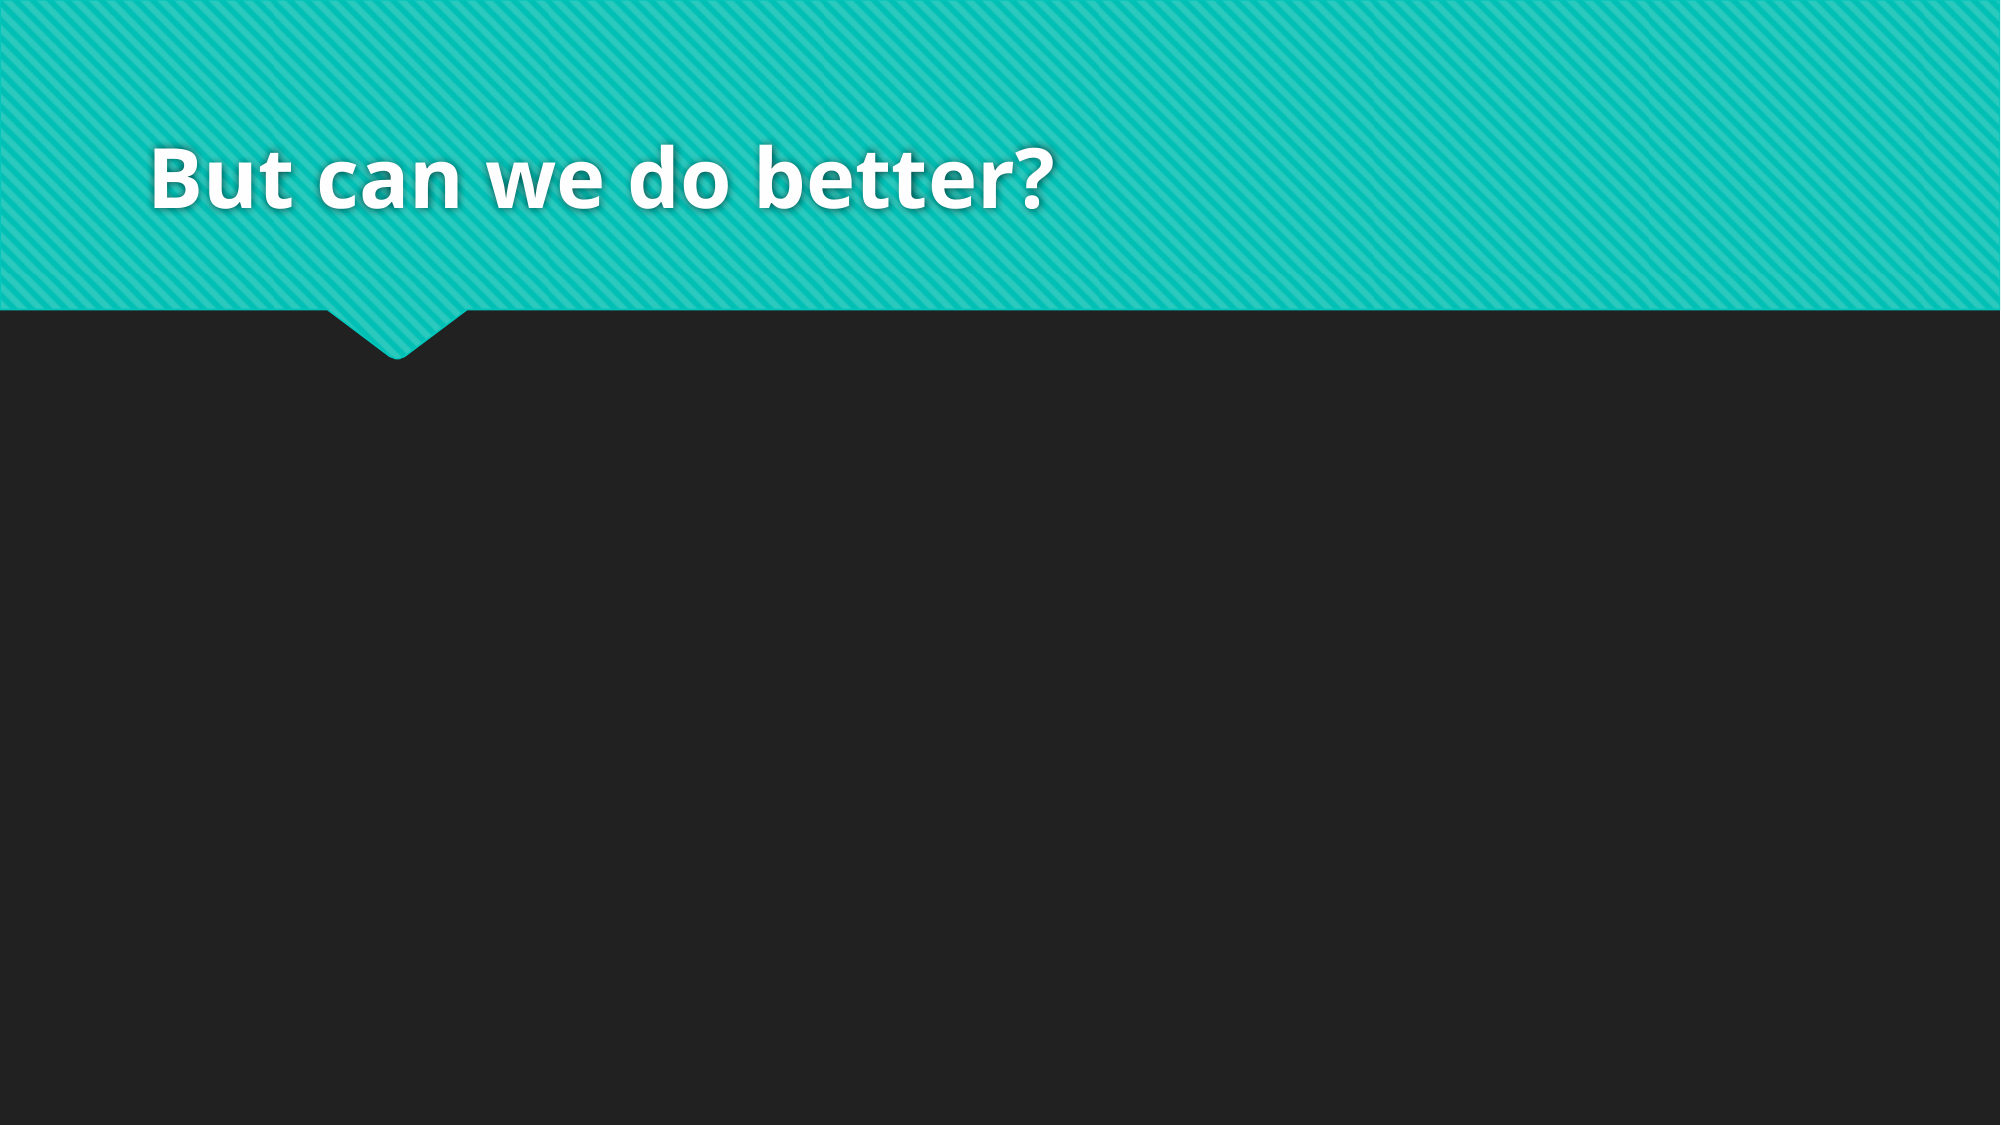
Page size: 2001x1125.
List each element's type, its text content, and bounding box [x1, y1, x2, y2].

title But can we do better? [132, 73, 1868, 233]
